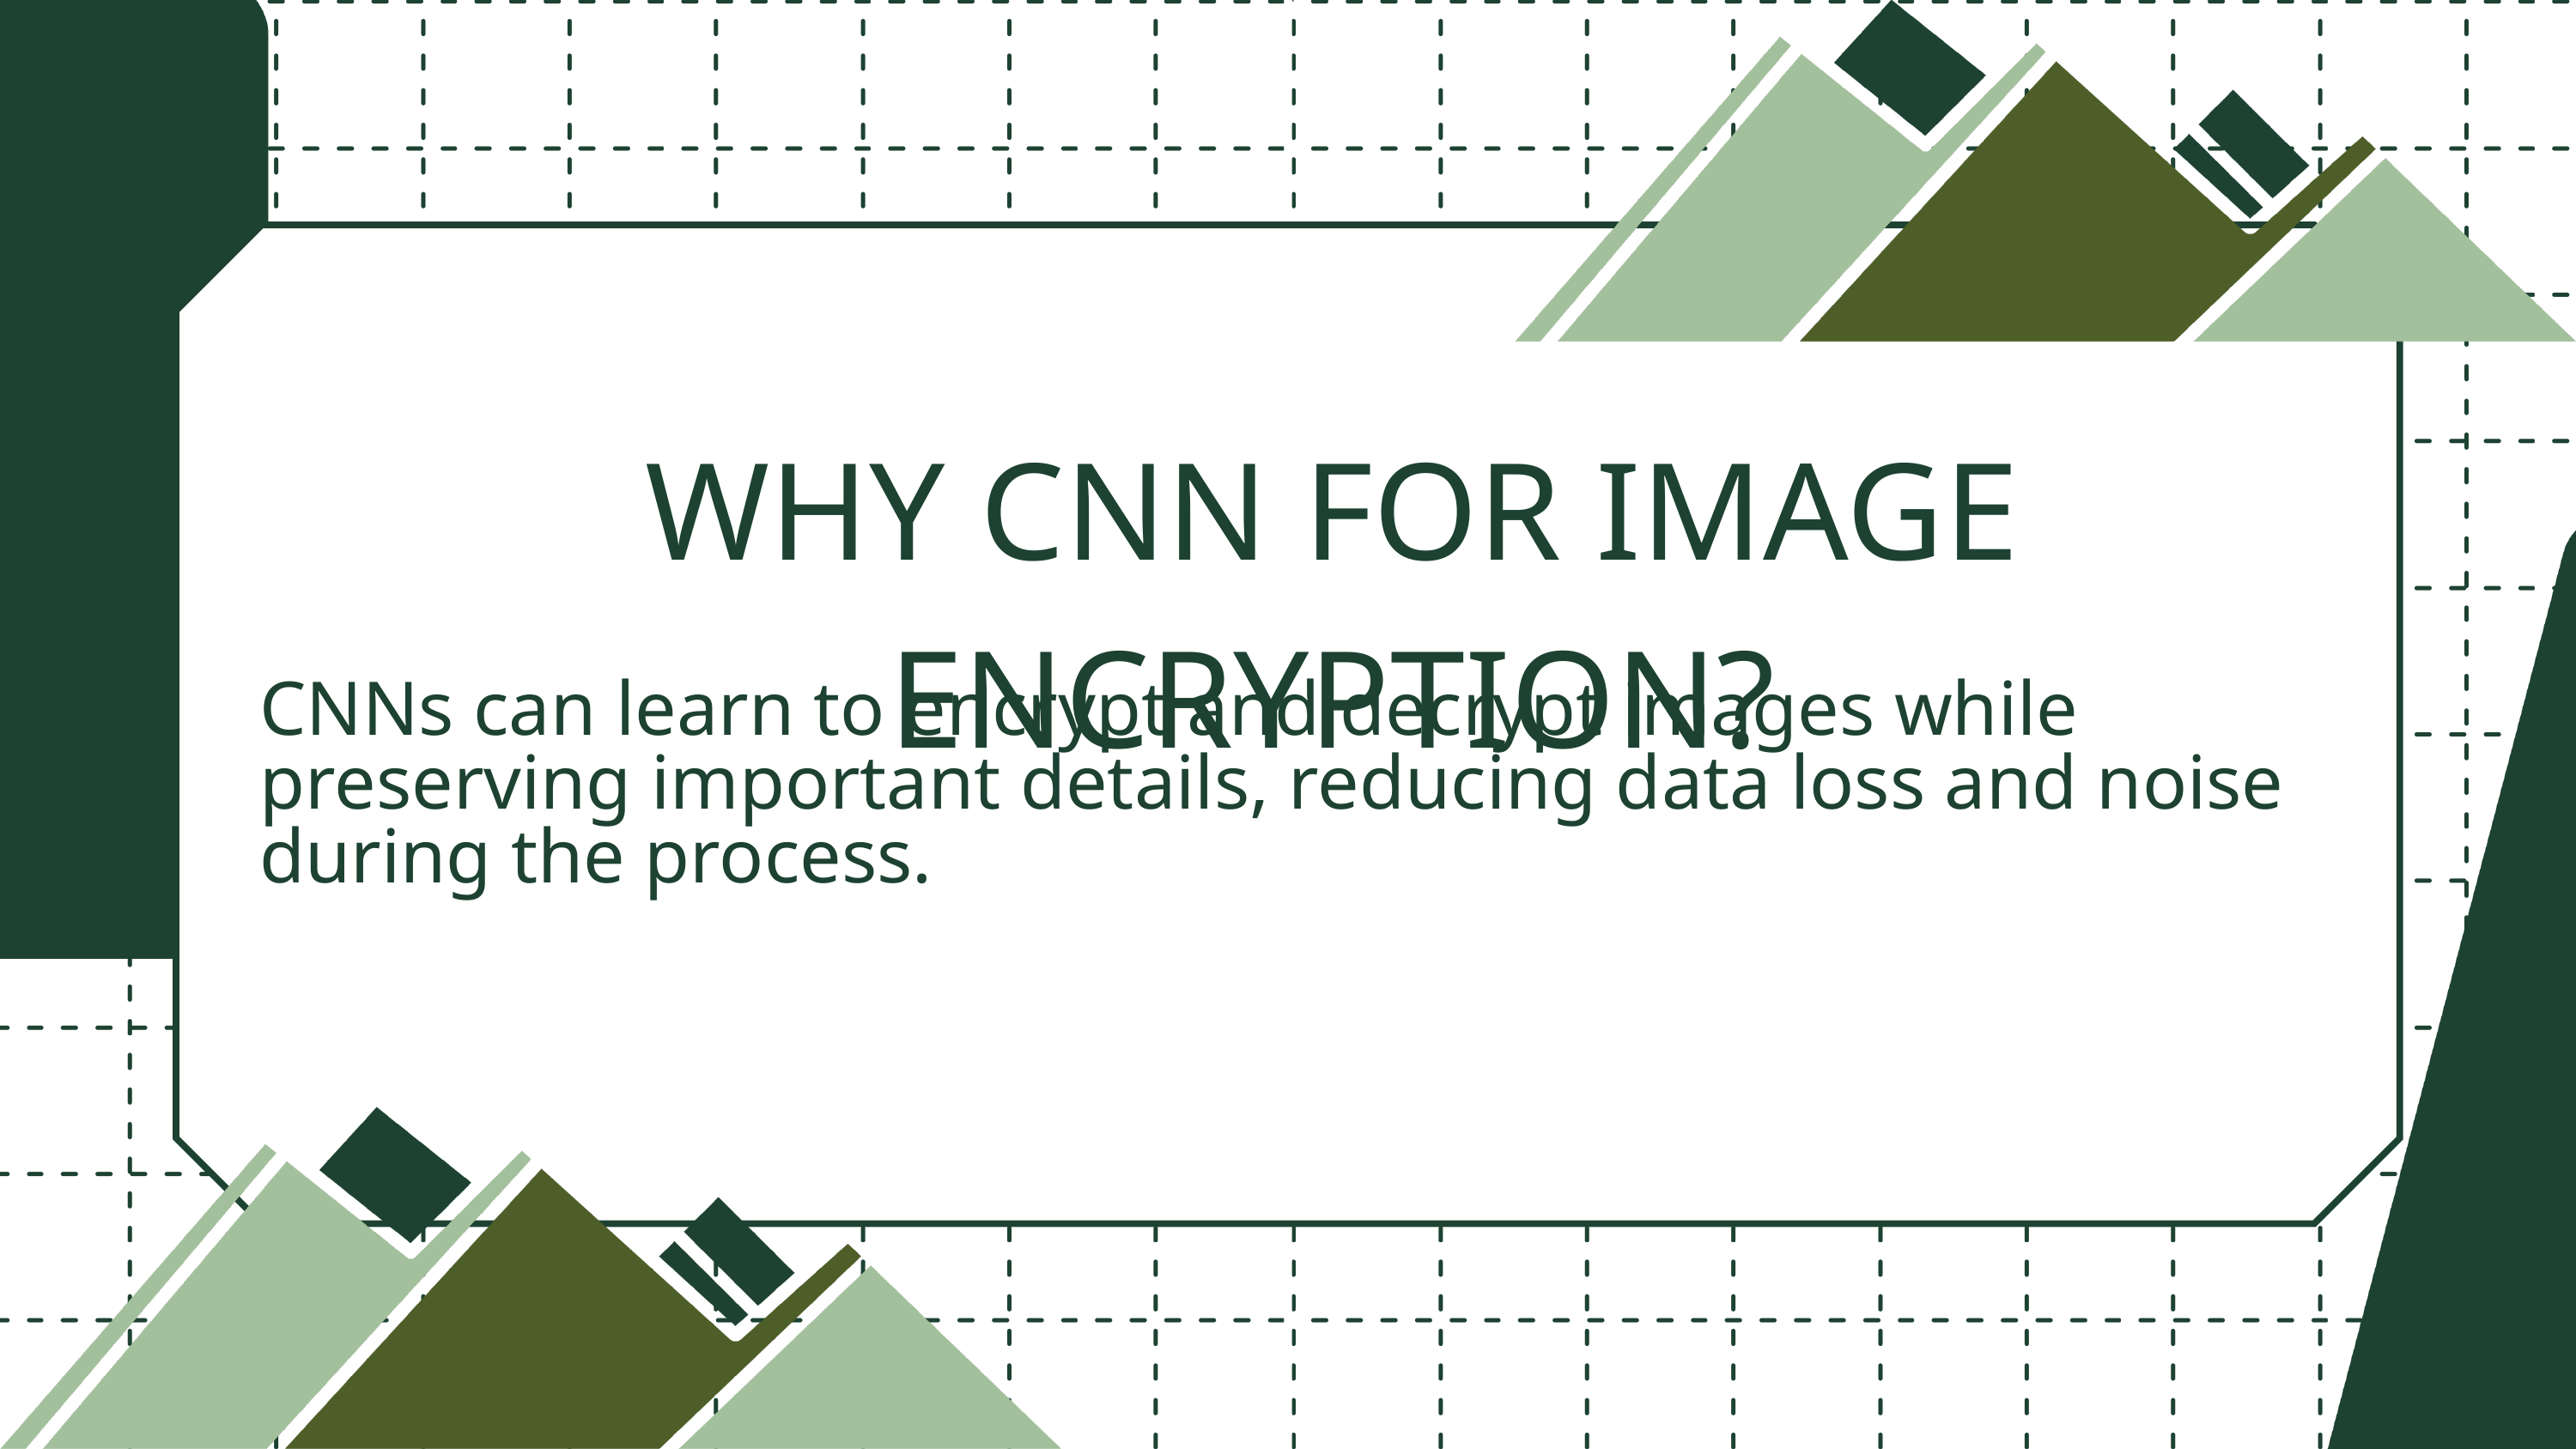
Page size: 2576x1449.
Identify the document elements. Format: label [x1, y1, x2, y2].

text_box [2407, 342, 2576, 509]
text_box [1291, 0, 1515, 221]
text_box [175, 224, 2401, 1224]
text_box [0, 0, 269, 959]
text_box [269, 0, 1285, 221]
text_box [1515, 0, 2576, 342]
text_box [0, 1106, 1061, 1449]
text_box [1291, 1234, 2299, 1449]
text_box [1061, 1234, 1285, 1449]
text_box [2299, 509, 2576, 1449]
text_box [0, 959, 170, 1106]
